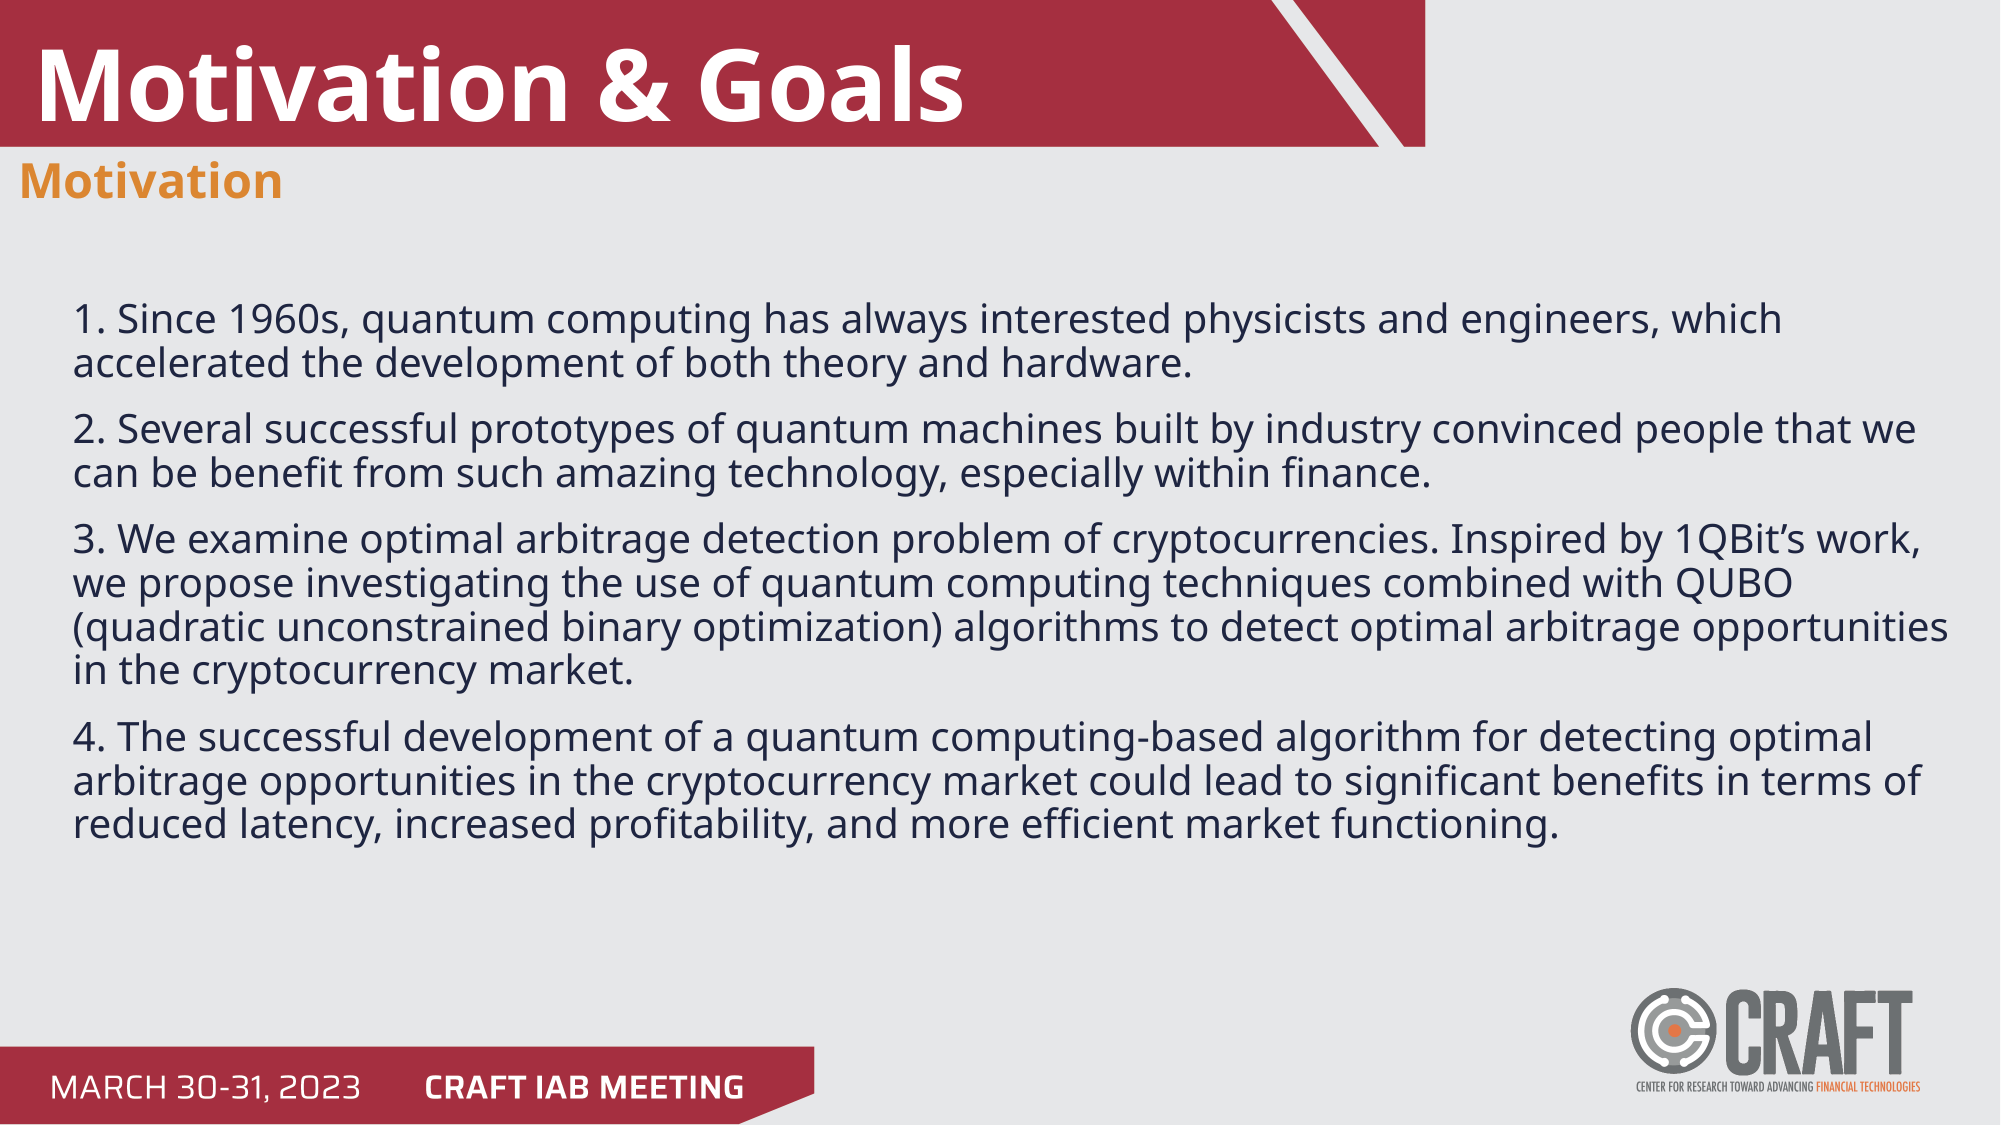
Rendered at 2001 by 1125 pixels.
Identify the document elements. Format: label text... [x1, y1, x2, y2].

text_box Motivation 1. Since 1960s, quantum computing has always interested physicists and engineers, which accelerated the development of both theory and hardware. 2. Several successful prototypes of quantum machines built by industry convinced people that we can be benefit from such amazing technology, especially within finance. 3. We examine optimal arbitrage detection problem of cryptocurrencies. Inspired by 1QBit’s work, we propose investigating the use of quantum computing techniques combined with QUBO (quadratic unconstrained binary optimization) algorithms to detect optimal arbitrage opportunities in the cryptocurrency market. 4. The successful development of a quantum computing-based algorithm for detecting optimal arbitrage opportunities in the cryptocurrency market could lead to significant benefits in terms of reduced latency, increased profitability, and more efficient market functioning. [0, 156, 1955, 1034]
text_box Motivation & Goals [0, 32, 1219, 149]
picture [0, 0, 2001, 1125]
